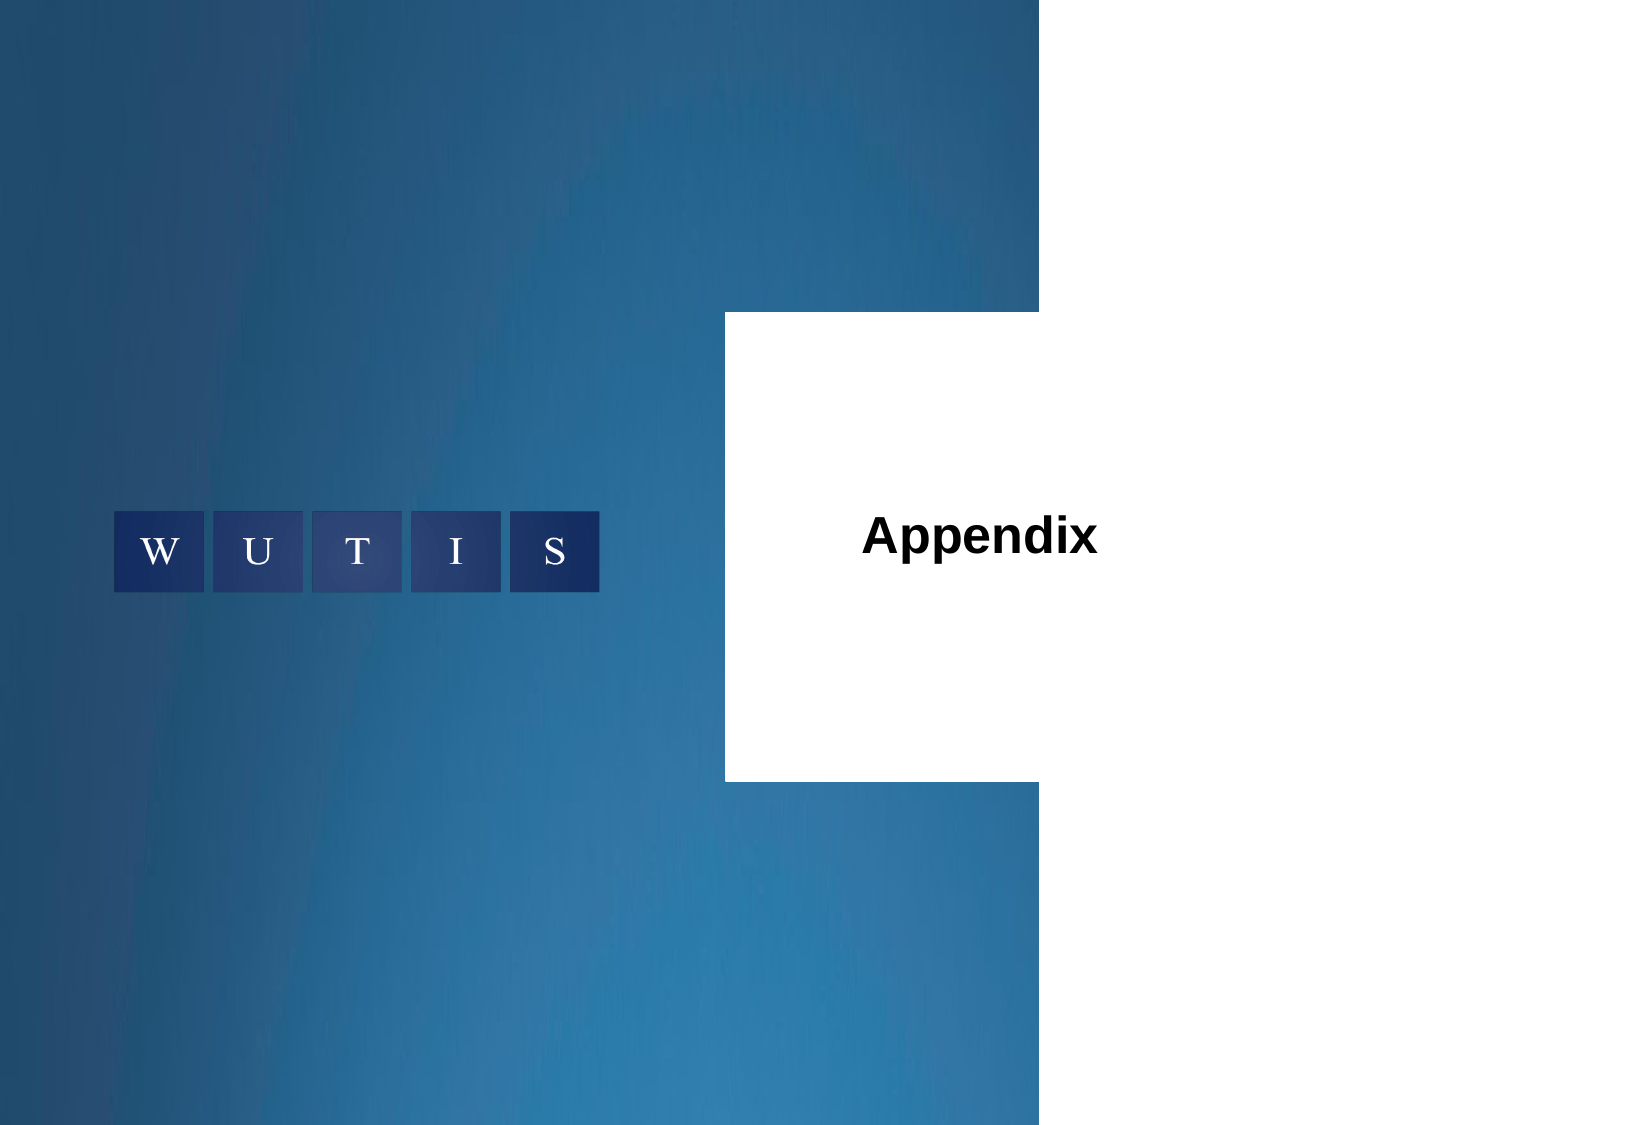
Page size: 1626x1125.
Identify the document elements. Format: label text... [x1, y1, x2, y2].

text_box Appendix [846, 340, 1461, 726]
picture [0, 0, 1039, 1125]
